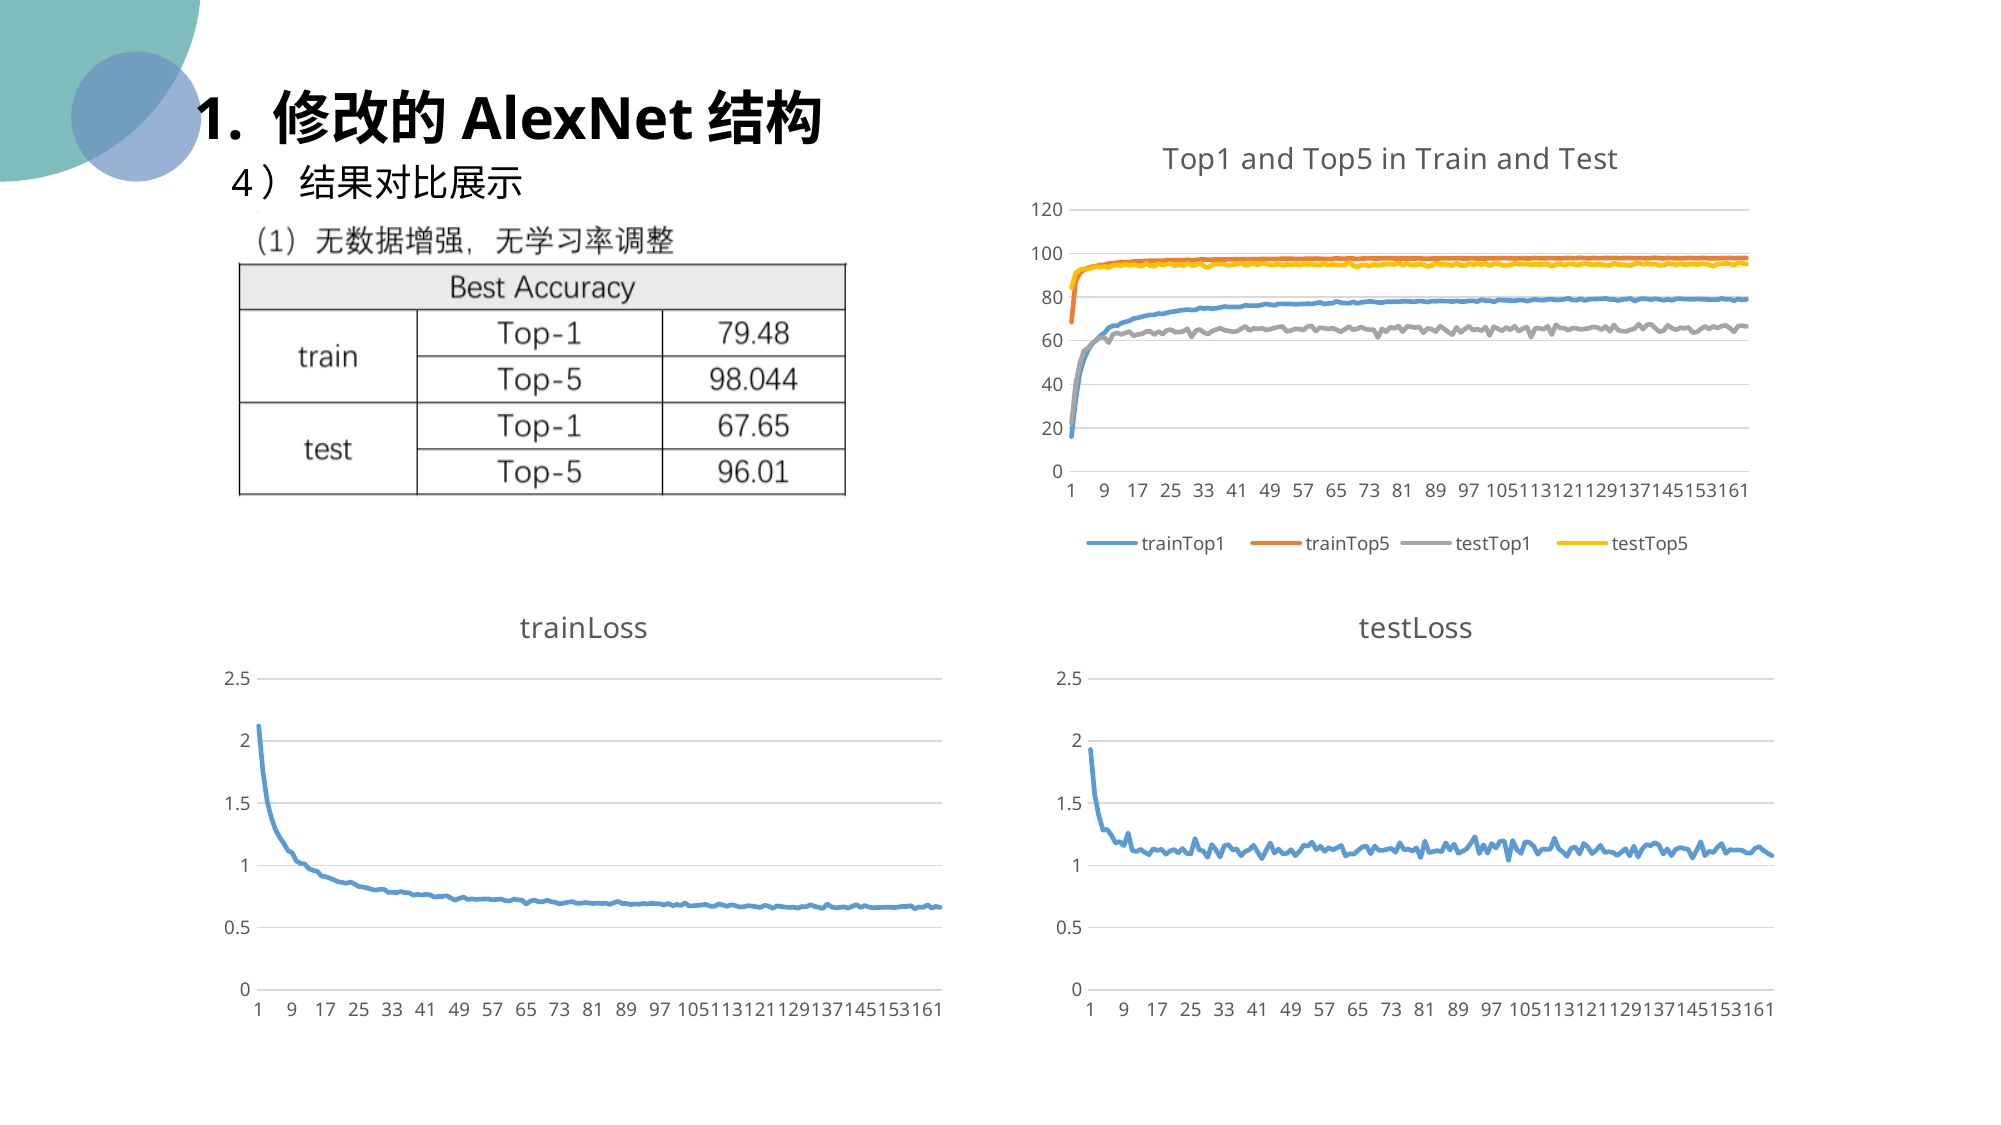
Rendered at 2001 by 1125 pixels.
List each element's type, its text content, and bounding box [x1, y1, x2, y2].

chart [1040, 581, 1791, 1032]
chart [209, 581, 960, 1032]
picture [234, 211, 861, 506]
text_box 4）结果对比展示 [216, 151, 540, 211]
text_box 1. 修改的AlexNet结构 [179, 73, 839, 159]
chart [1015, 112, 1766, 563]
text_box [0, 0, 202, 183]
text_box [70, 50, 187, 183]
